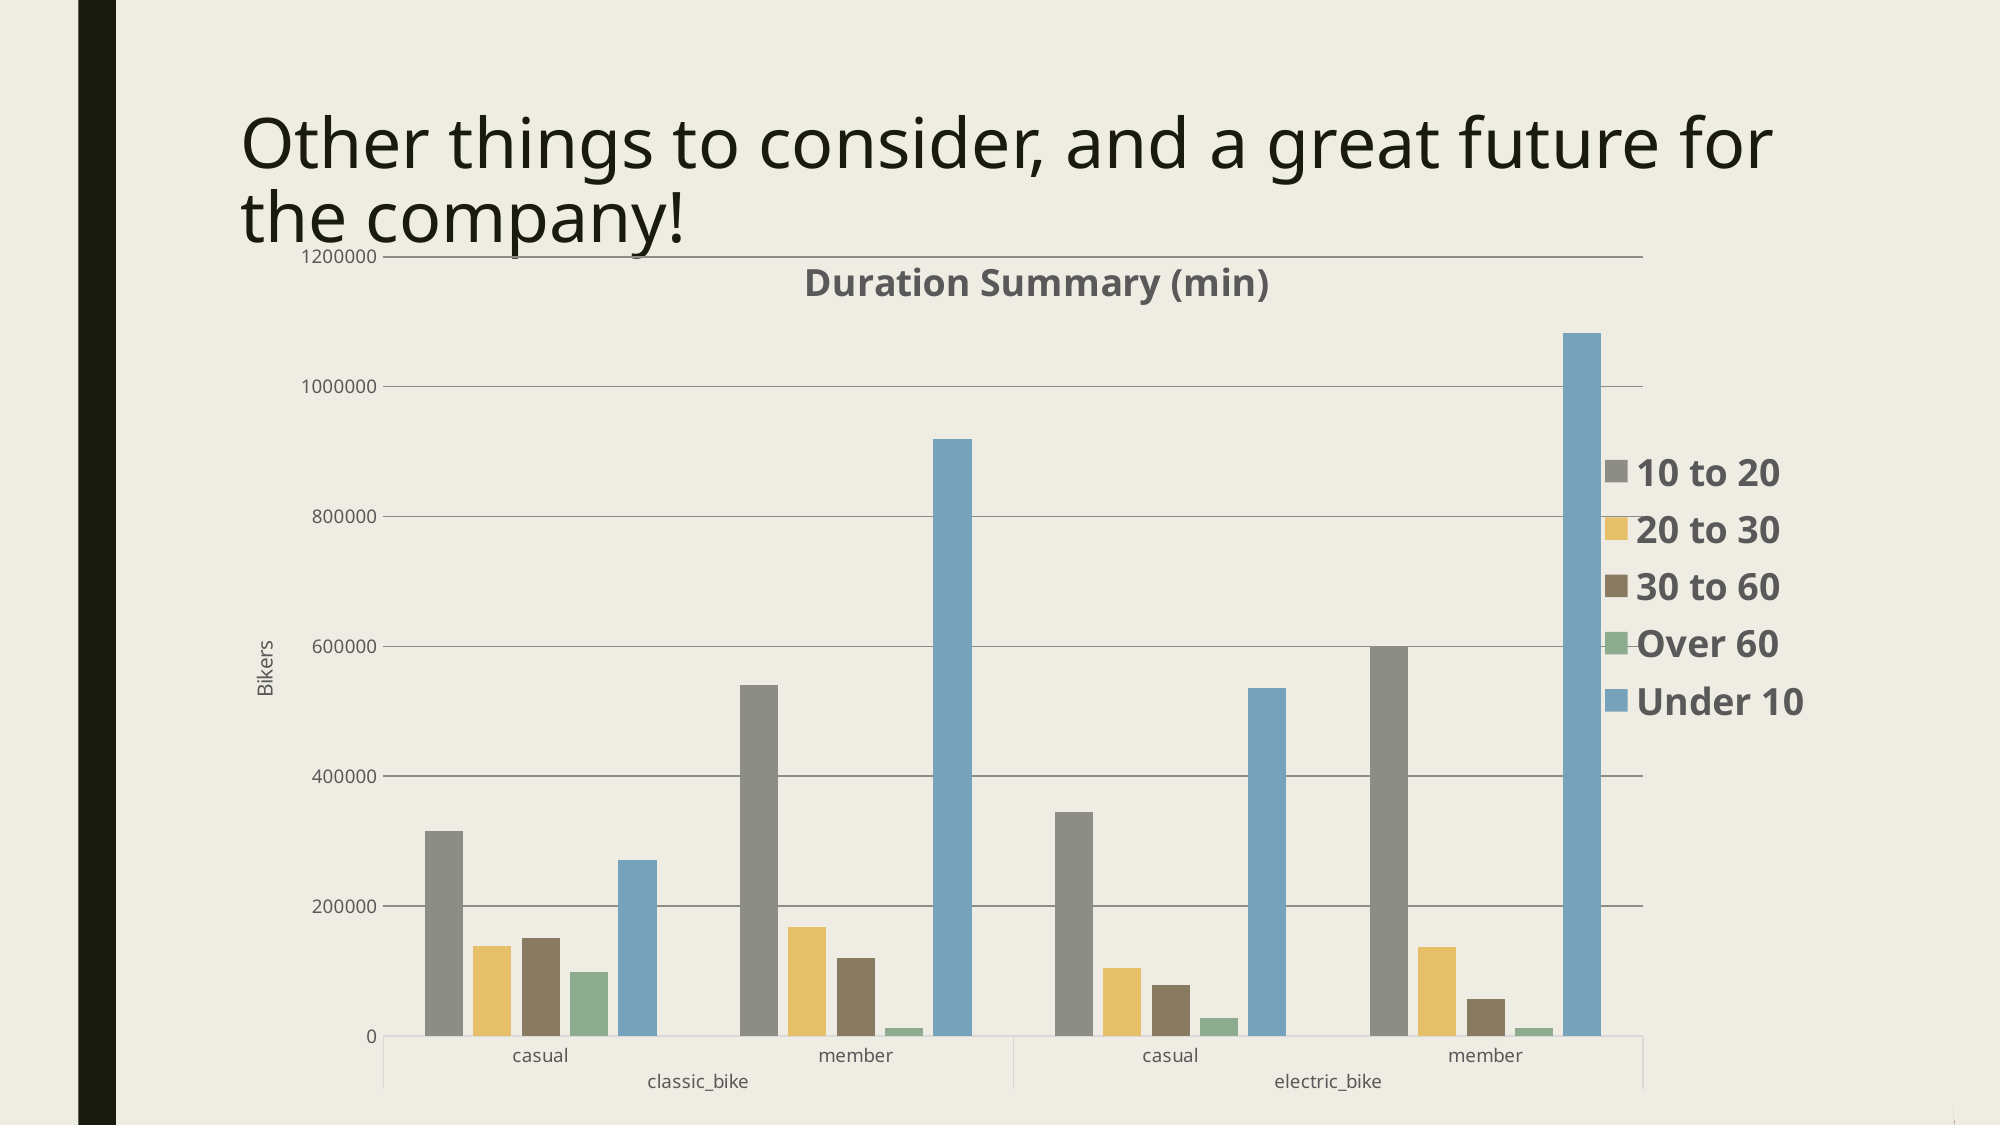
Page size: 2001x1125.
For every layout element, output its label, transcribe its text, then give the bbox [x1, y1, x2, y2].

title Other things to consider, and a great future for the company! [225, 64, 1800, 308]
chart [1945, 1103, 1955, 1125]
chart [244, 218, 1829, 1115]
